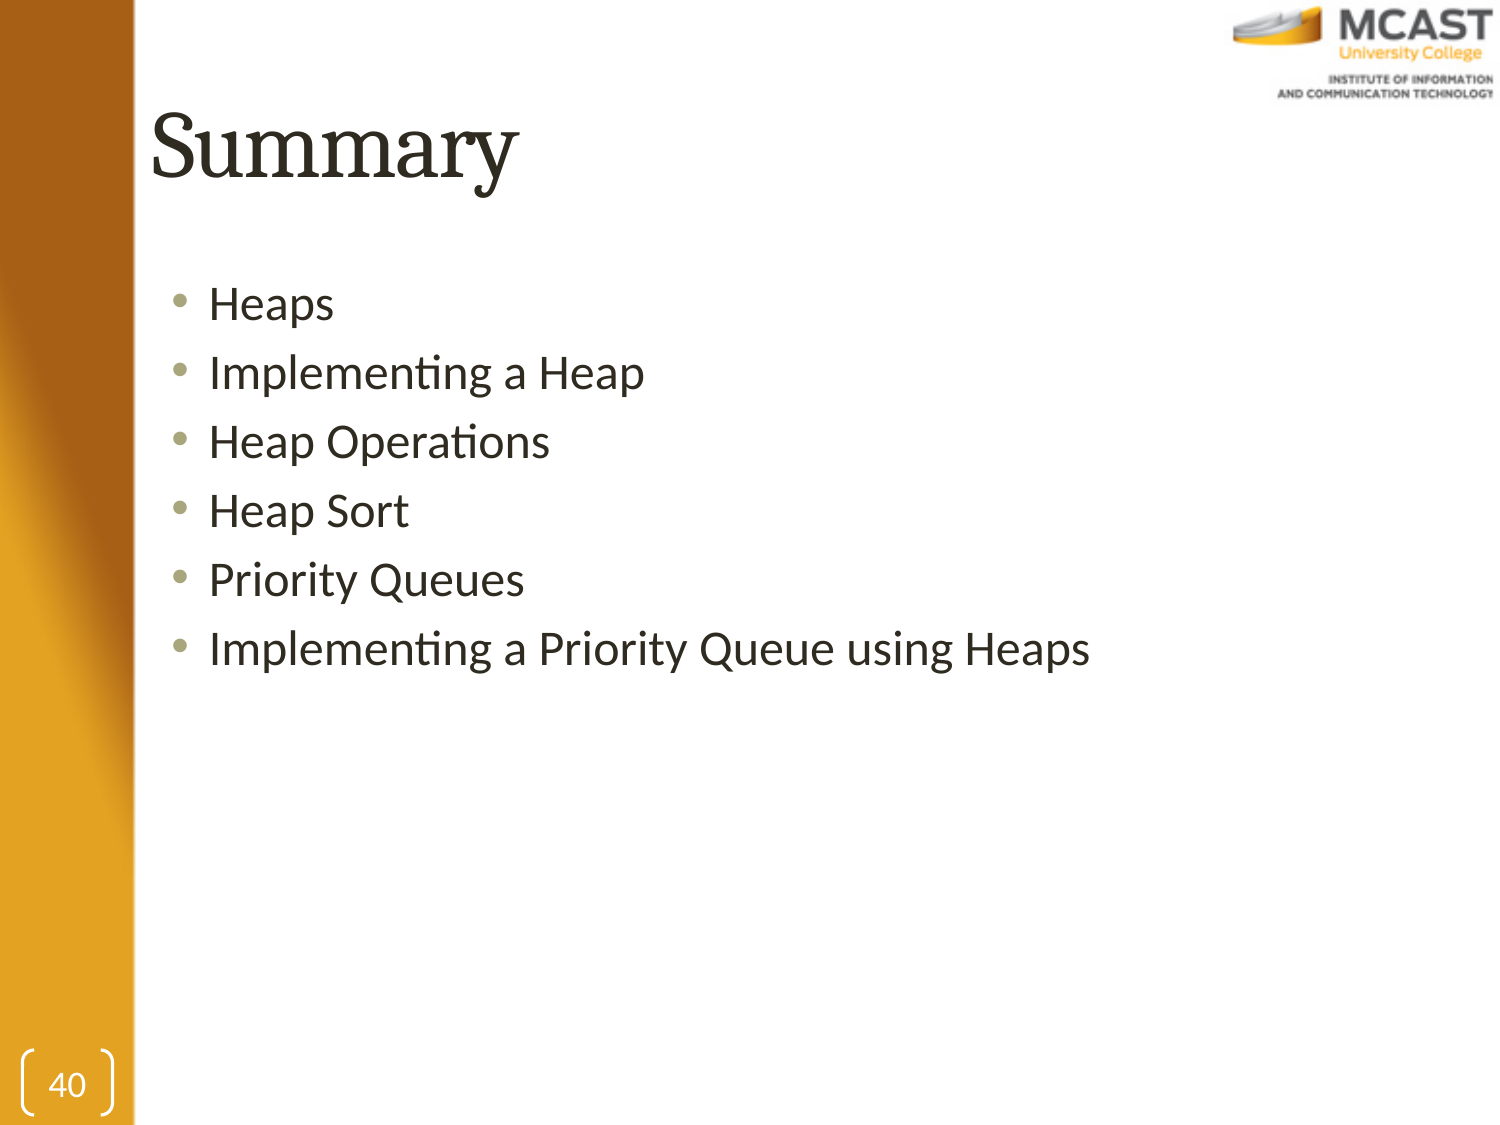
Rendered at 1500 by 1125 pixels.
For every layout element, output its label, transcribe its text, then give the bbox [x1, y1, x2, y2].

slide_number 40 [20, 1048, 115, 1117]
title Summary [137, 45, 1263, 233]
list Heaps Implementing a Heap Heap Operations Heap Sort Priority Queues Implementing a Priority Queue using Heaps [137, 262, 1500, 1050]
picture [0, 0, 1500, 1125]
